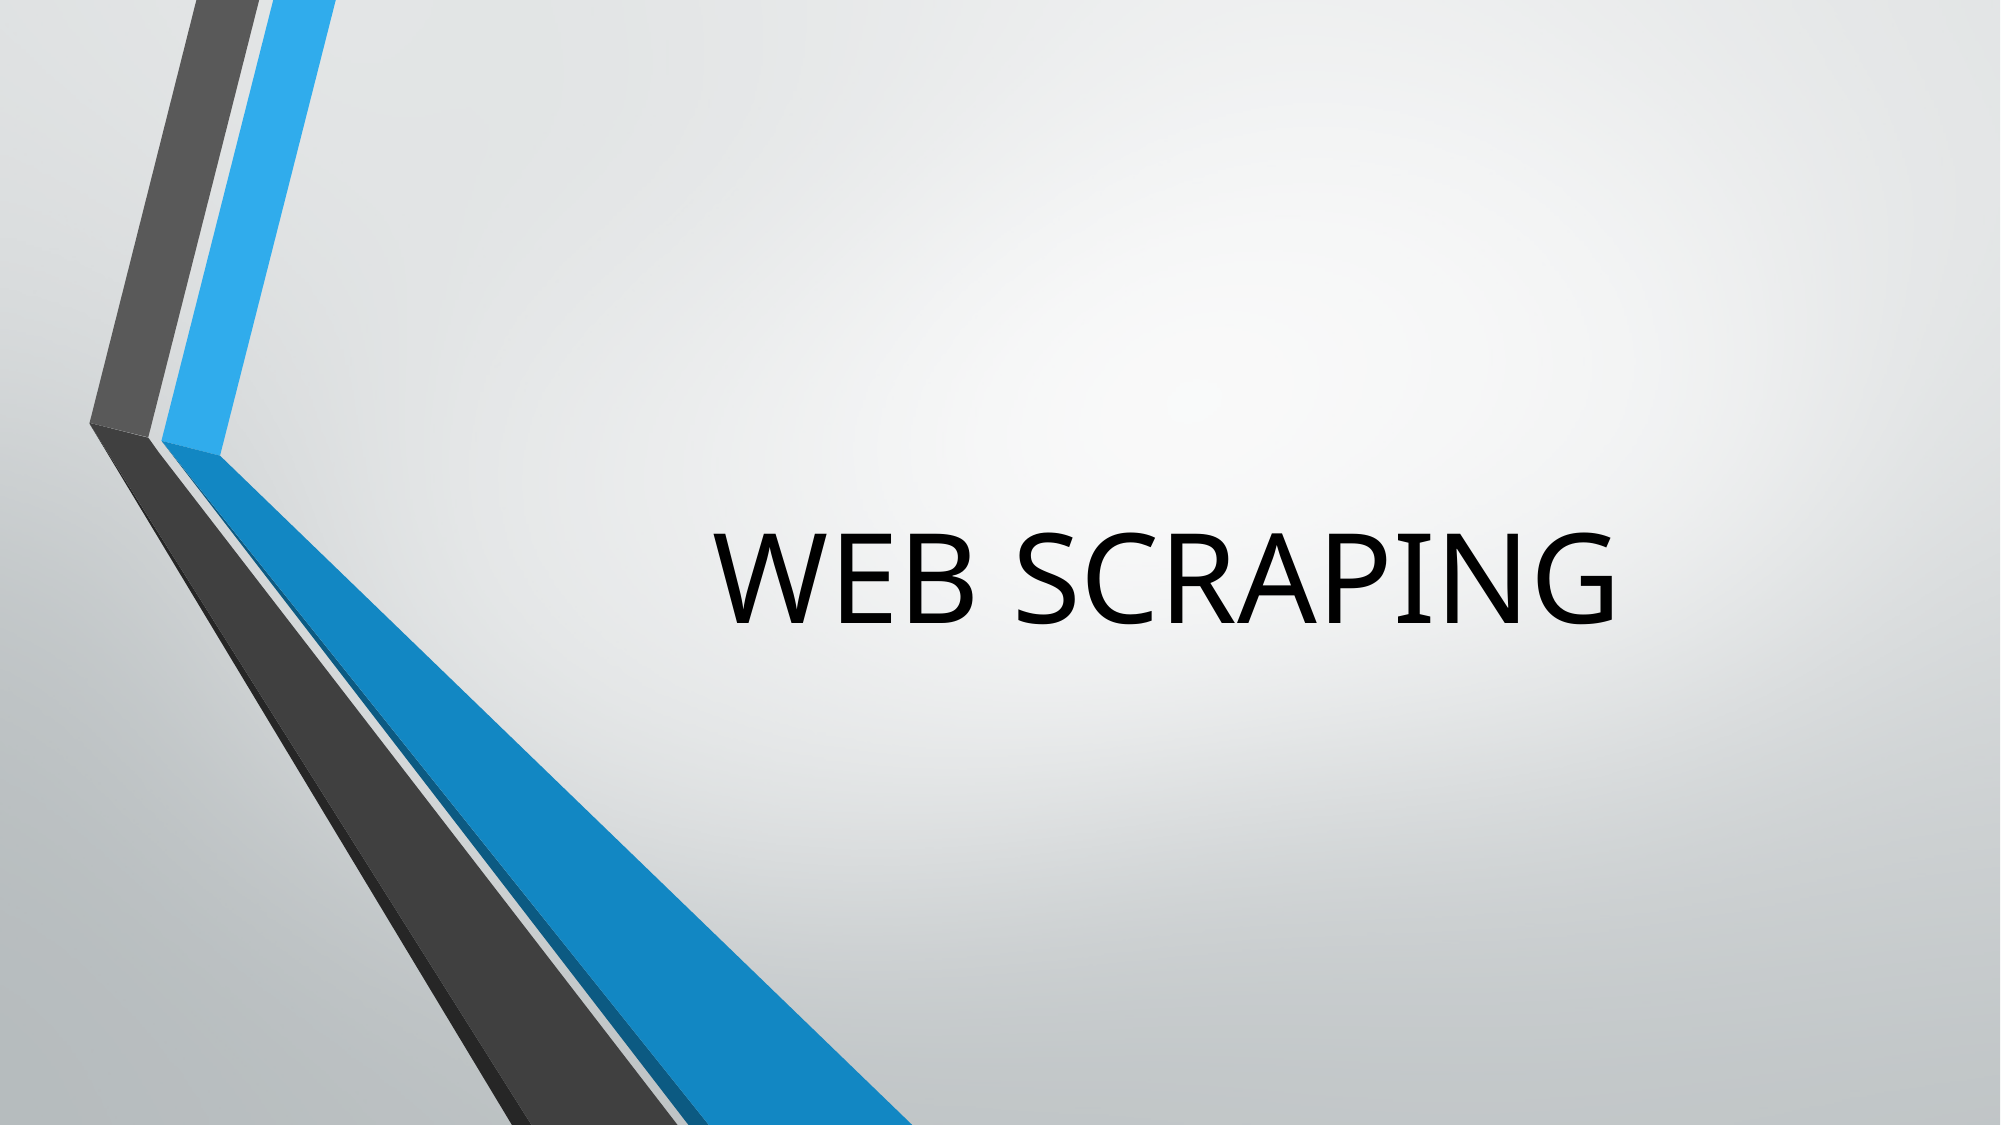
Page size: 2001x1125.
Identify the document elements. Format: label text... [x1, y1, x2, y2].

title WEB SCRAPING [480, 226, 1887, 656]
